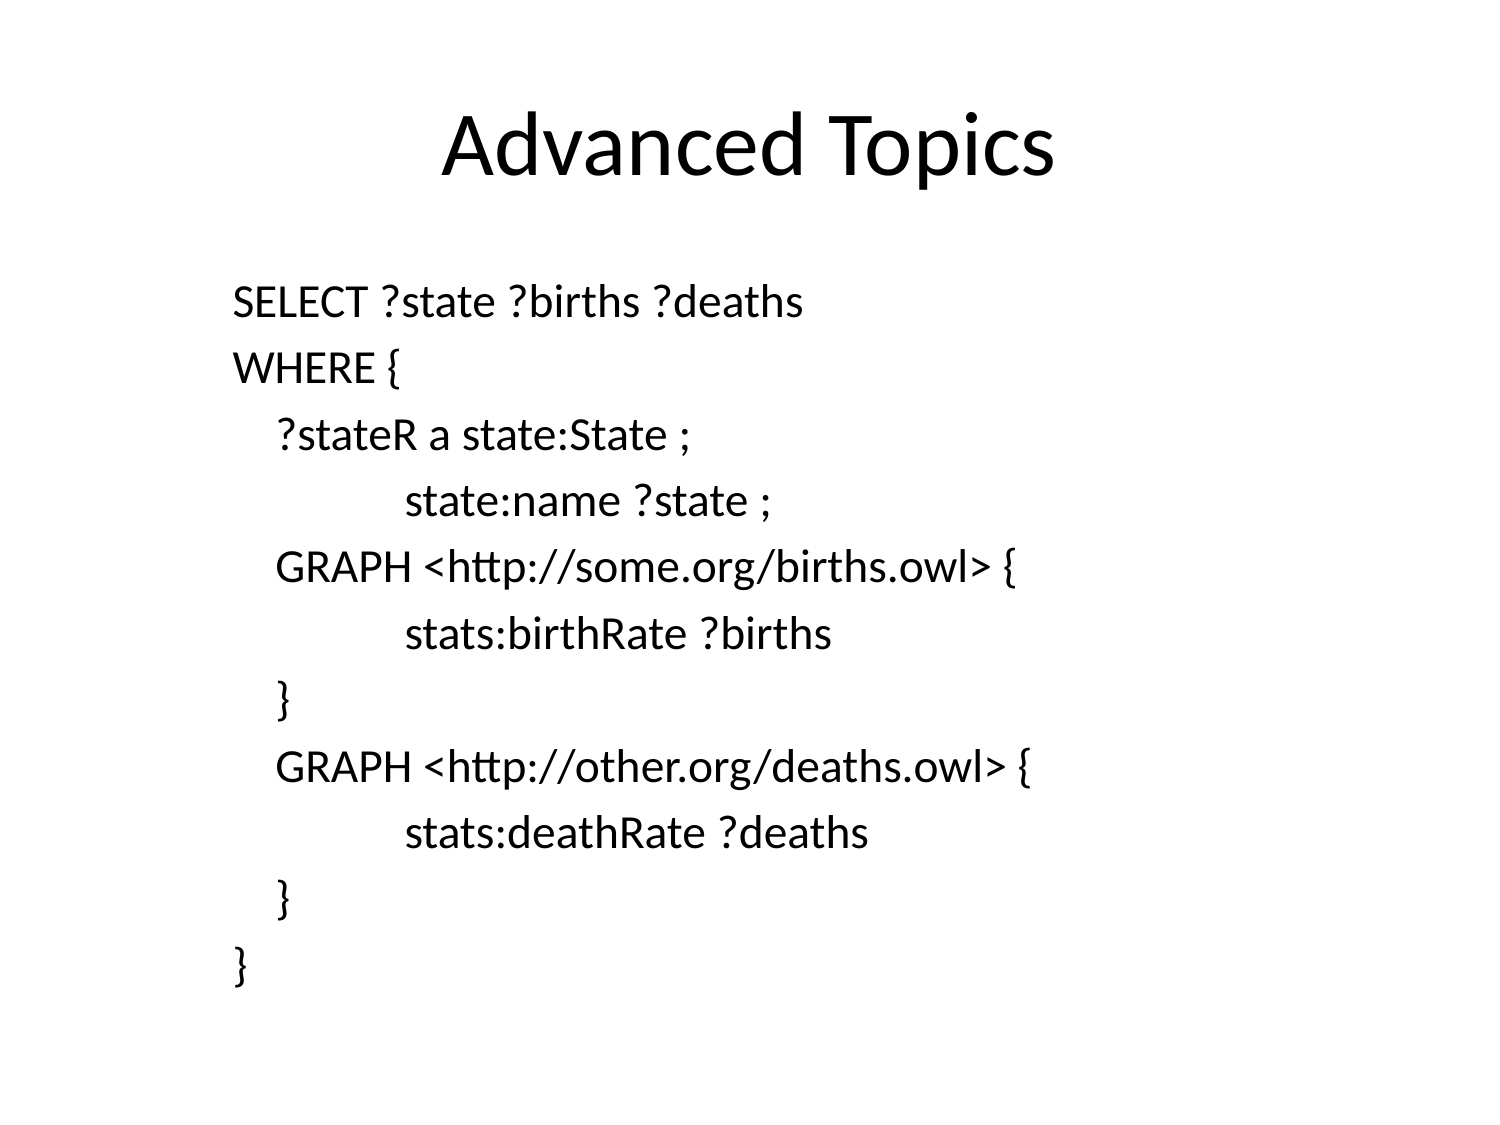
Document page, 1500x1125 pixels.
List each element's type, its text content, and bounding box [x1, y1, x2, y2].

title Advanced Topics [75, 45, 1425, 233]
list SELECT ?state ?births ?deaths WHERE { ?stateR a state:State ; state:name ?state ; GRAPH <http://some.org/births.owl> { stats:birthRate ?births } GRAPH <http://other.org/deaths.owl> { stats:deathRate ?deaths } } [75, 262, 1425, 1005]
